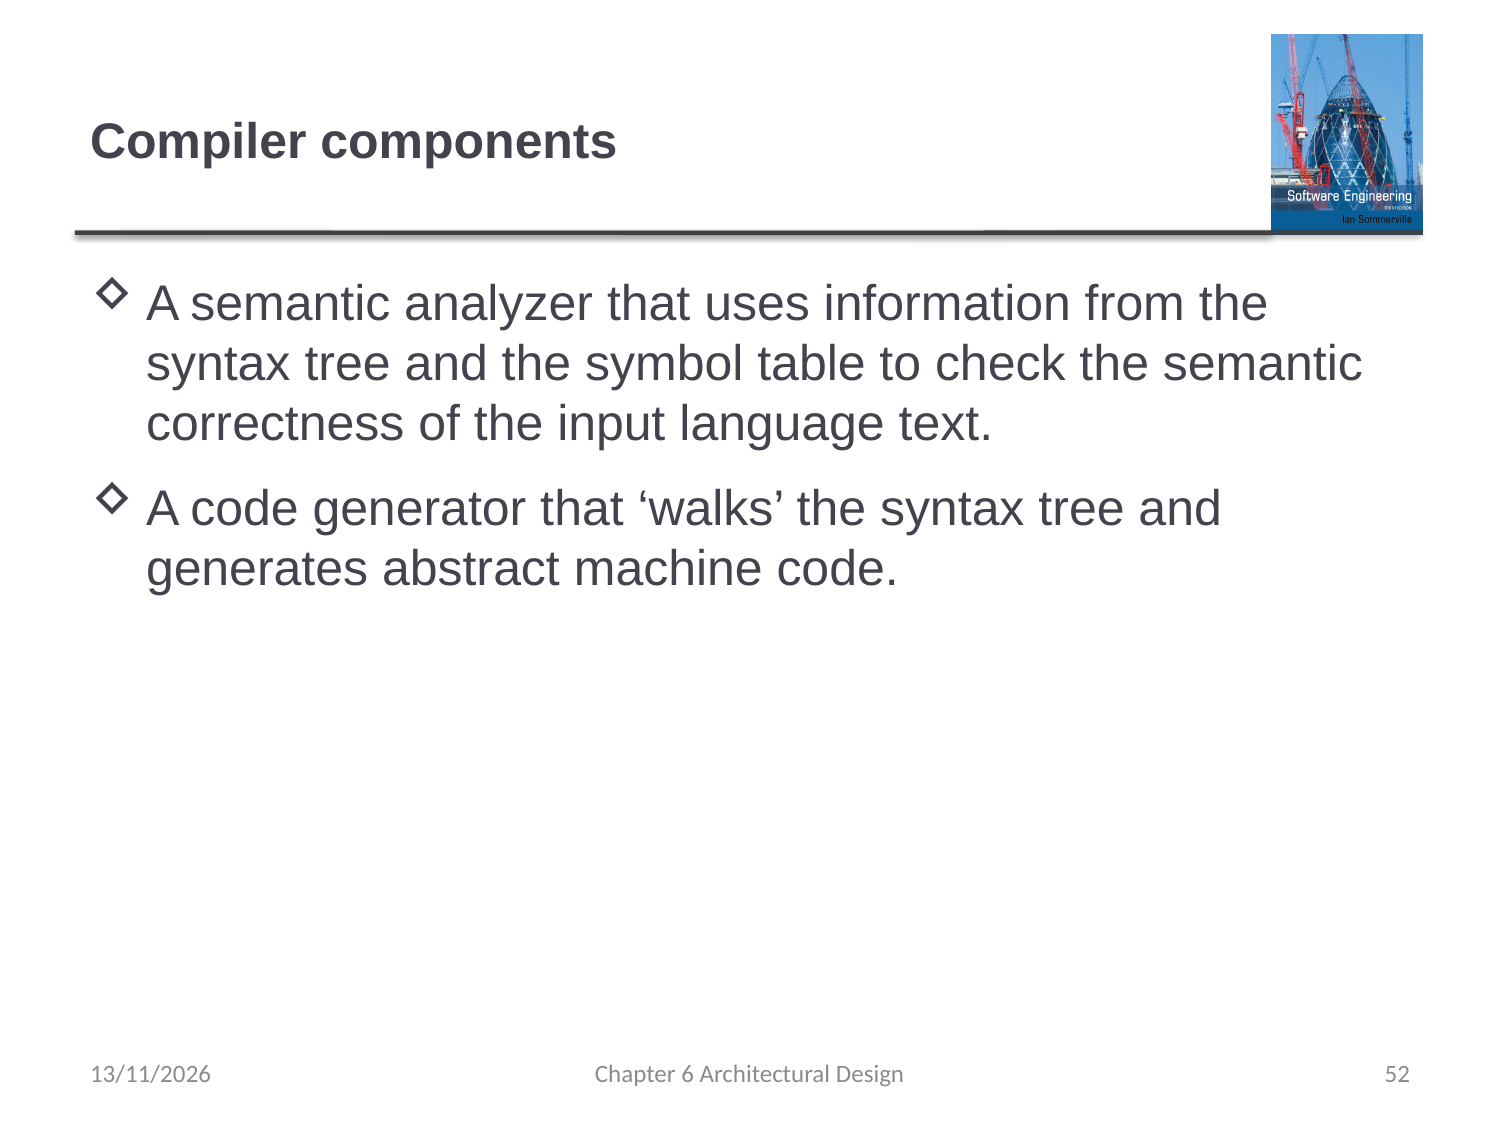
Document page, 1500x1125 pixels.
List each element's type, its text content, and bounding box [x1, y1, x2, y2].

title Compiler components [74, 44, 1272, 233]
slide_number 52 [1074, 1042, 1425, 1103]
picture [1271, 34, 1423, 230]
list A semantic analyzer that uses information from the syntax tree and the symbol table to check the semantic correctness of the input language text. A code generator that ‘walks’ the syntax tree and generates abstract machine code. [75, 262, 1425, 1005]
footer Chapter 6 Architectural Design [512, 1042, 988, 1103]
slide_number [75, 1042, 425, 1103]
